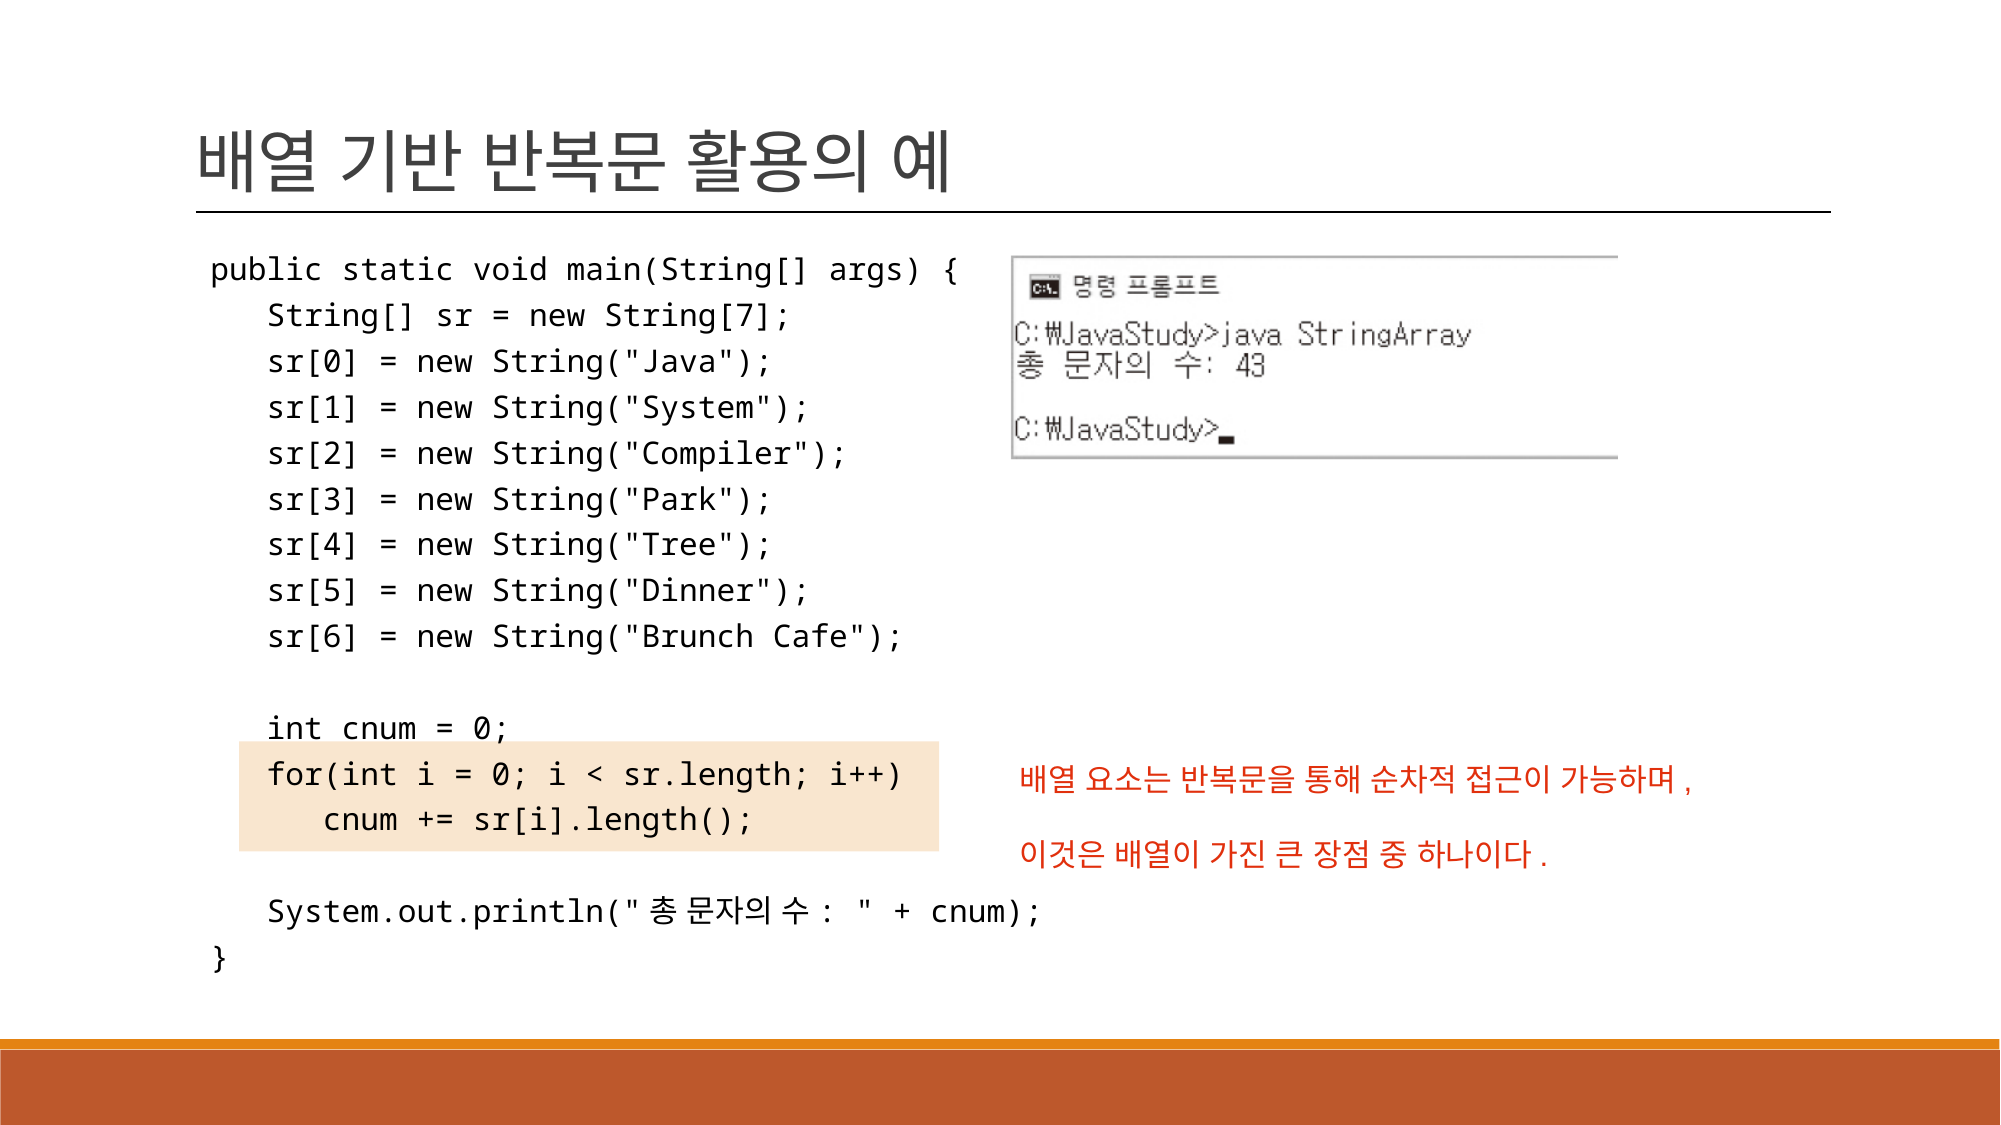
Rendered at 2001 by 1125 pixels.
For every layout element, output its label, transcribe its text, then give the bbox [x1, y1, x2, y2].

text_box 배열 요소는 반복문을 통해 순차적 접근이 가능하며, 이것은 배열이 가진 큰 장점 중 하나이다. [1135, 715, 1863, 881]
picture [1004, 252, 1618, 464]
text_box public static void main(String[] args) { String[] sr = new String[7]; sr[0] = new String("Java"); sr[1] = new String("System"); sr[2] = new String("Compiler"); sr[3] = new String("Park"); sr[4] = new String("Tree"); sr[5] = new String("Dinner"); sr[6] = new String("Brunch Cafe"); int cnum = 0; for(int i = 0; i < sr.length; i++) cnum += sr[i].length(); System.out.println("총 문자의 수: " + cnum); } [195, 233, 1135, 982]
text_box 배열 기반 반복문 활용의 예 [179, 20, 1830, 210]
